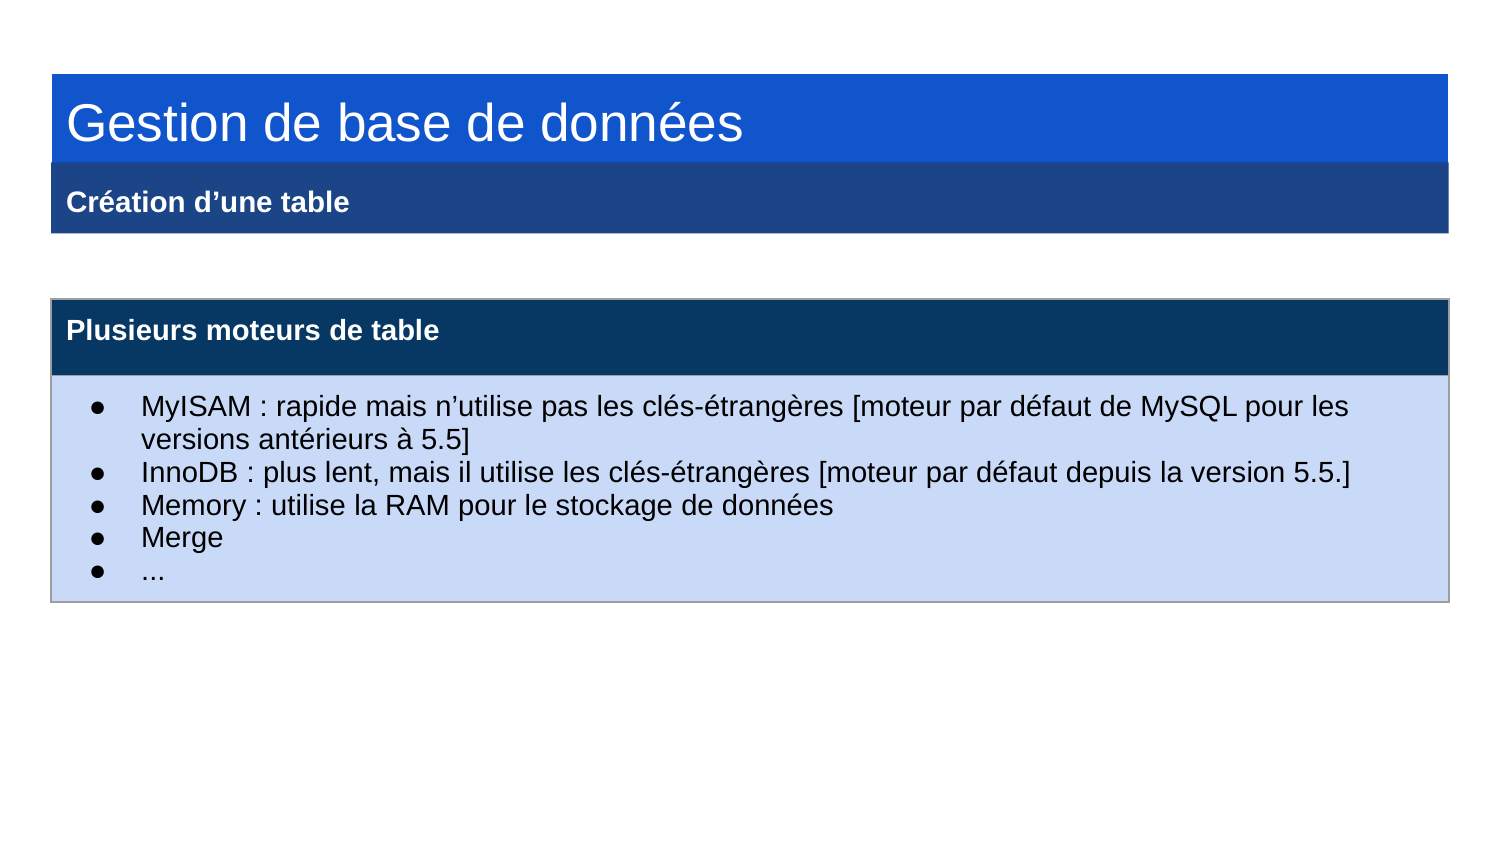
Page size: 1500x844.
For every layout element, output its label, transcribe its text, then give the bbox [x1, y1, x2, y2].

table_cell MyISAM : rapide mais n’utilise pas les clés-étrangères [moteur par défaut de MySQL pour les versions antérieurs à 5.5] InnoDB : plus lent, mais il utilise les clés-étrangères [moteur par défaut depuis la version 5.5.] Memory : utilise la RAM pour le stockage de données Merge ... [52, 376, 1448, 601]
table_header Plusieurs moteurs de table [52, 300, 1448, 375]
text_box Création d’une table [51, 162, 1449, 234]
text_box Gestion de base de données [51, 72, 1449, 162]
